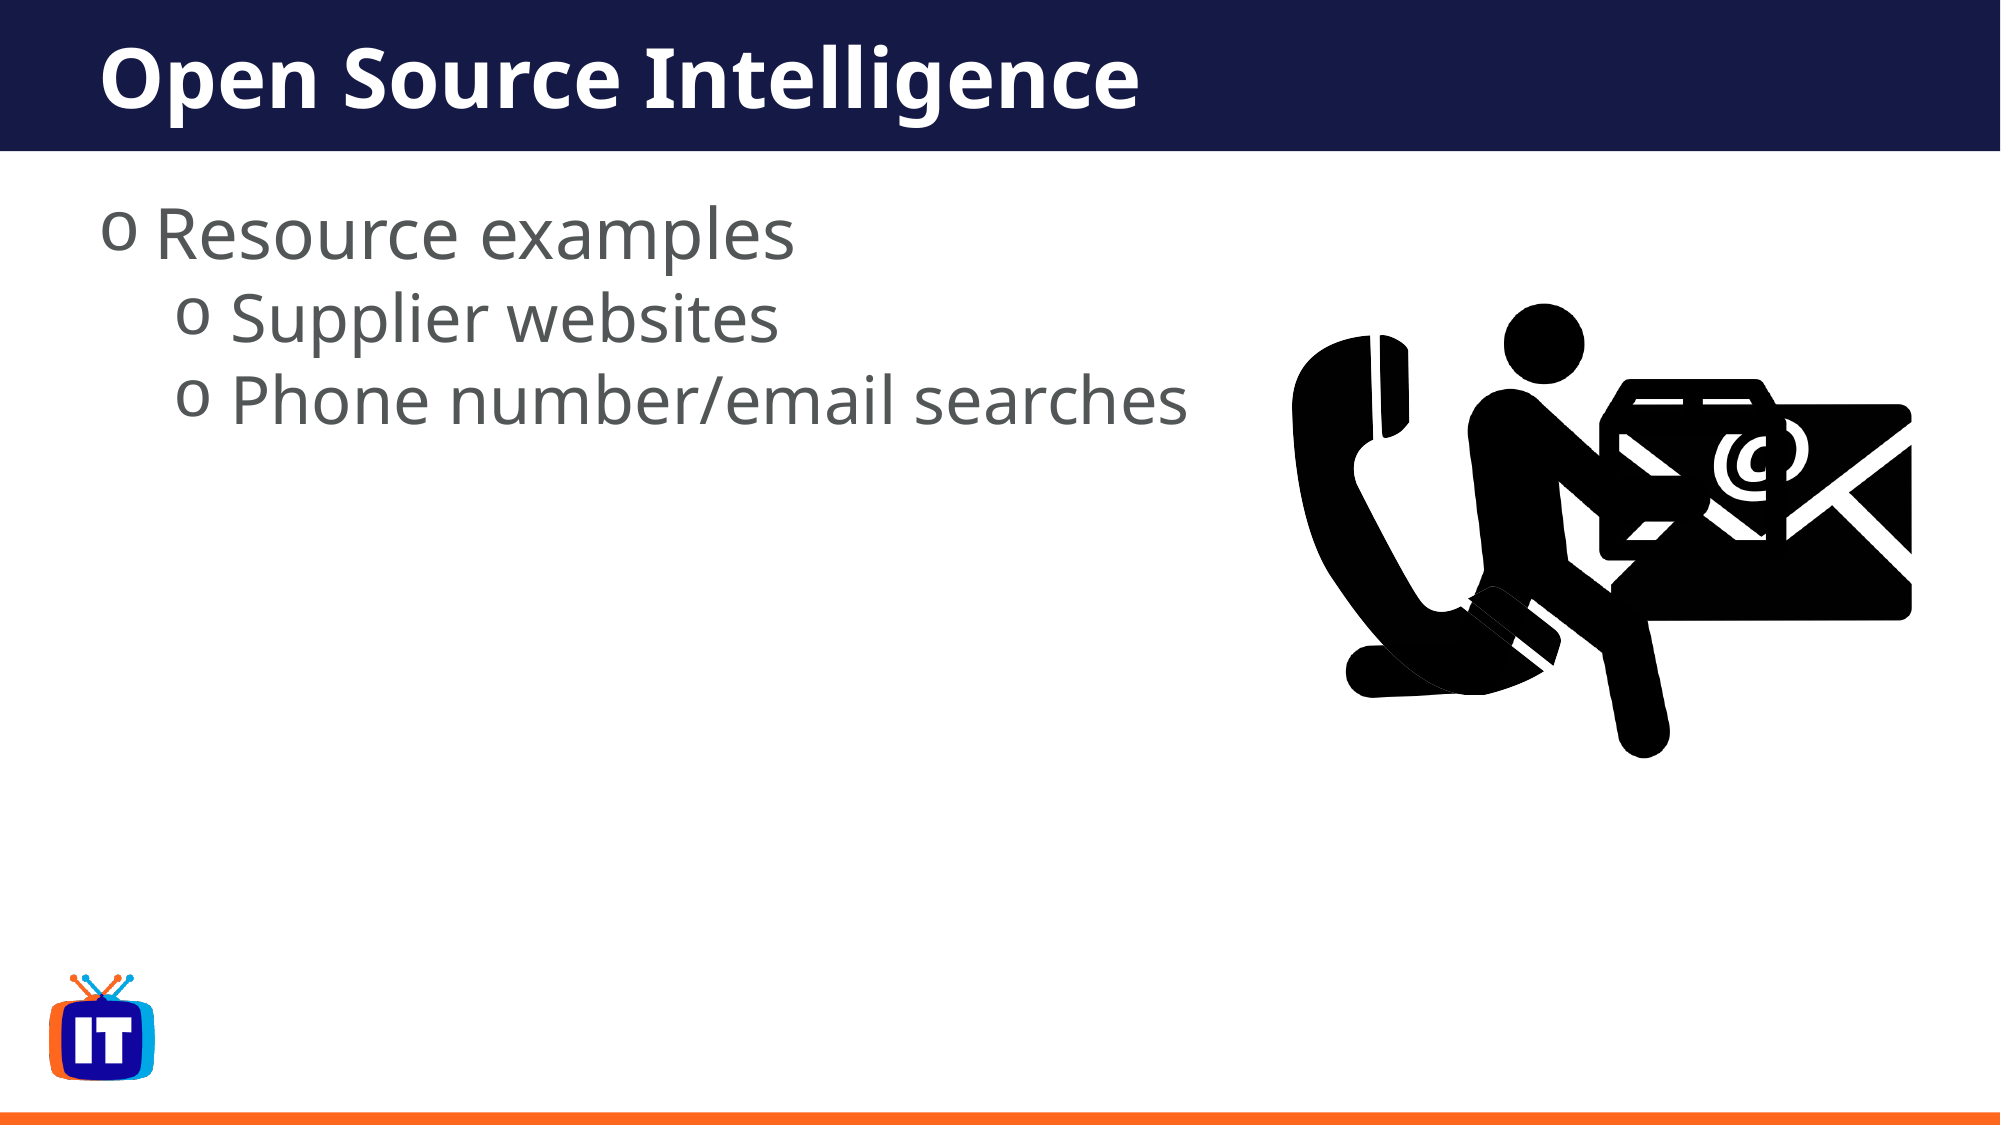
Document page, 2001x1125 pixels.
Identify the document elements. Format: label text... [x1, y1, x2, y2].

picture [45, 968, 158, 1087]
title Open Source Intelligence [83, 0, 1917, 168]
list Resource examples Supplier websites Phone number/email searches [83, 190, 1917, 960]
picture [1204, 278, 1976, 788]
